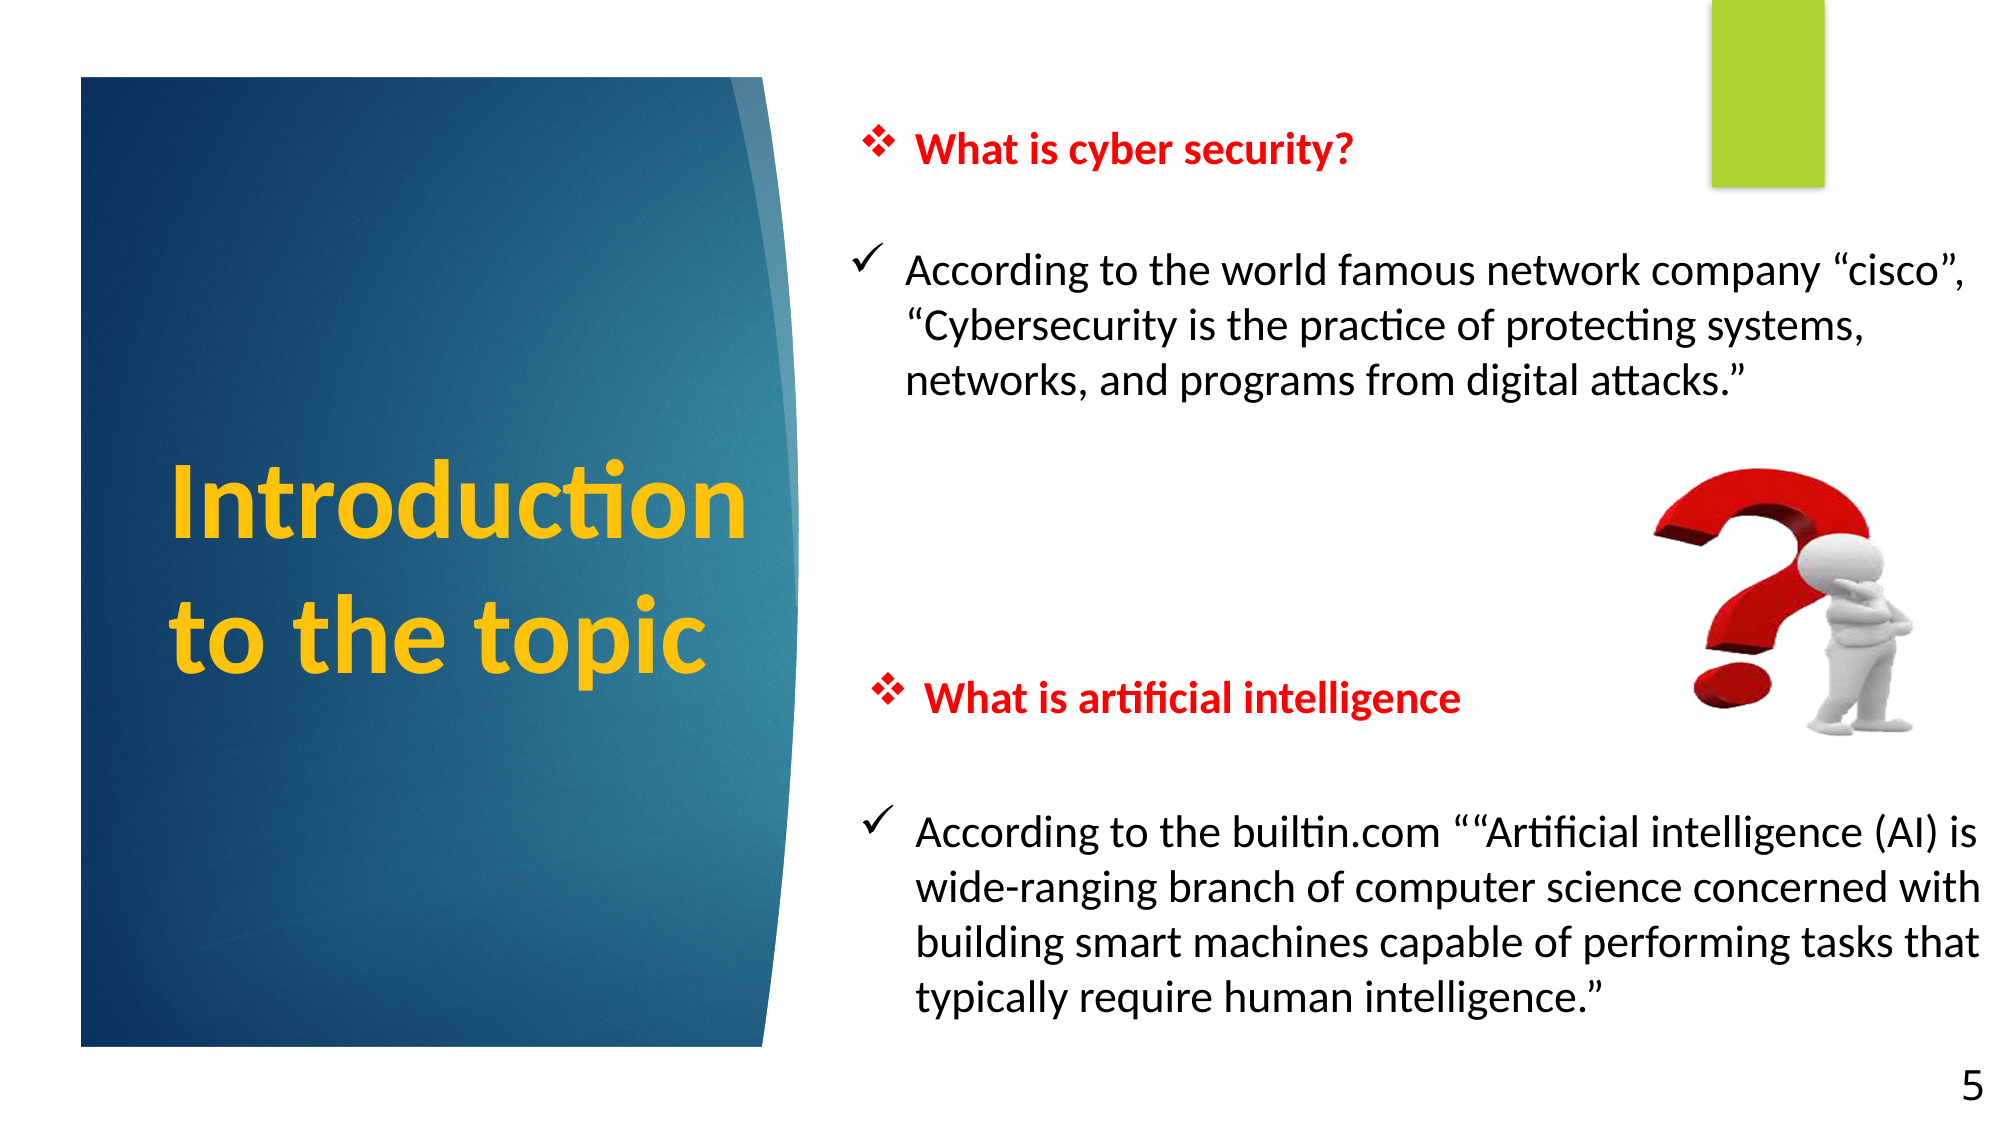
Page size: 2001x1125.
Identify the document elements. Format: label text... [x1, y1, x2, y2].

text_box According to the world famous network company “cisco”, “Cybersecurity is the practice of protecting systems, networks, and programs from digital attacks.” [833, 232, 2000, 413]
text_box What is cyber security? [843, 111, 1396, 182]
text_box What is artificial intelligence [852, 659, 1567, 730]
picture [1639, 444, 1932, 751]
title Introduction to the topic [153, 373, 809, 749]
text_box According to the builtin.com ““Artificial intelligence (AI) is wide-ranging branch of computer science concerned with building smart machines capable of performing tasks that typically require human intelligence.” [844, 794, 2000, 1030]
slide_number 5 [1862, 1030, 2000, 1124]
